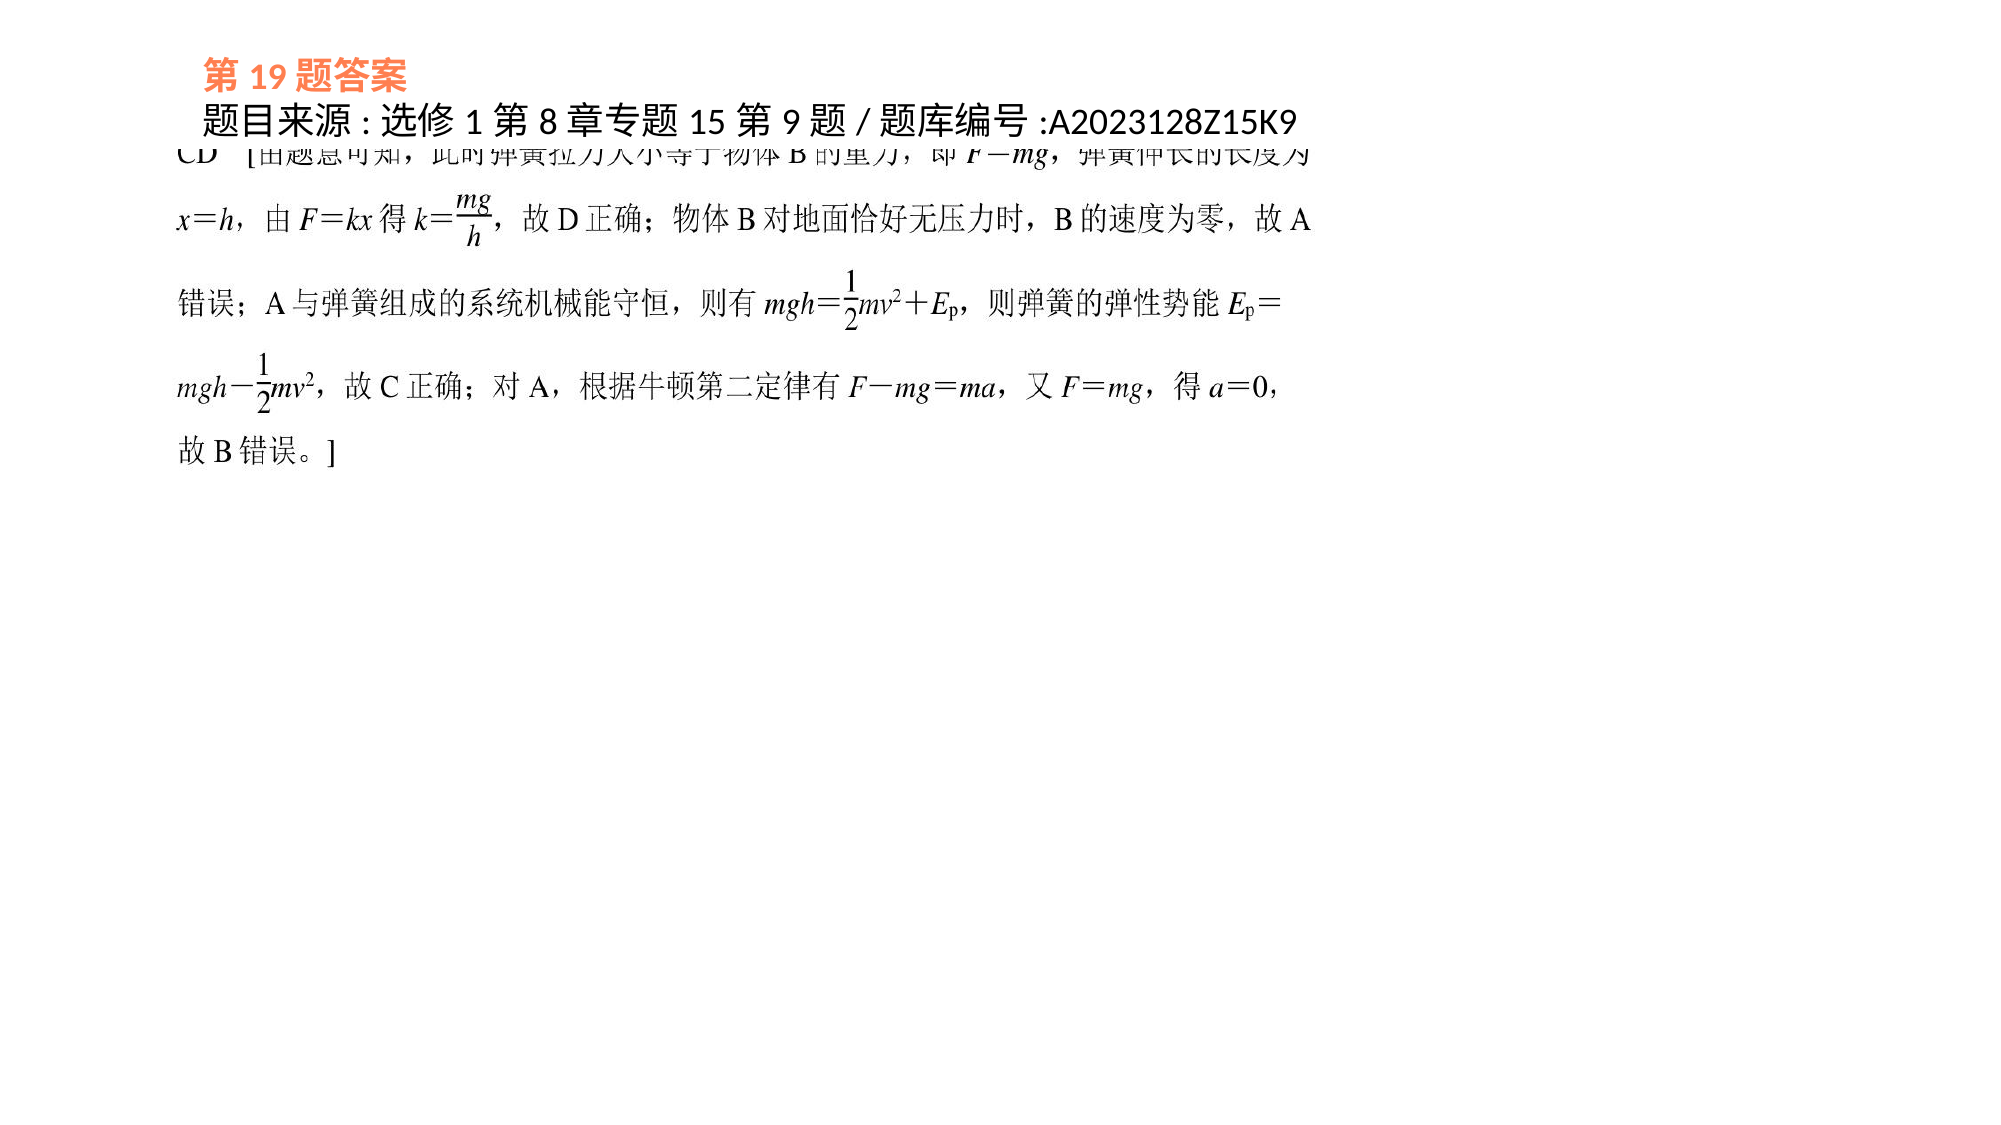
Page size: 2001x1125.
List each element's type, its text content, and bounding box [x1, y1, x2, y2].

text_box 第19题答案 题目来源:选修1第8章专题15第9题/题库编号:A2023128Z15K9 [187, 0, 1313, 148]
picture [149, 149, 1351, 1051]
